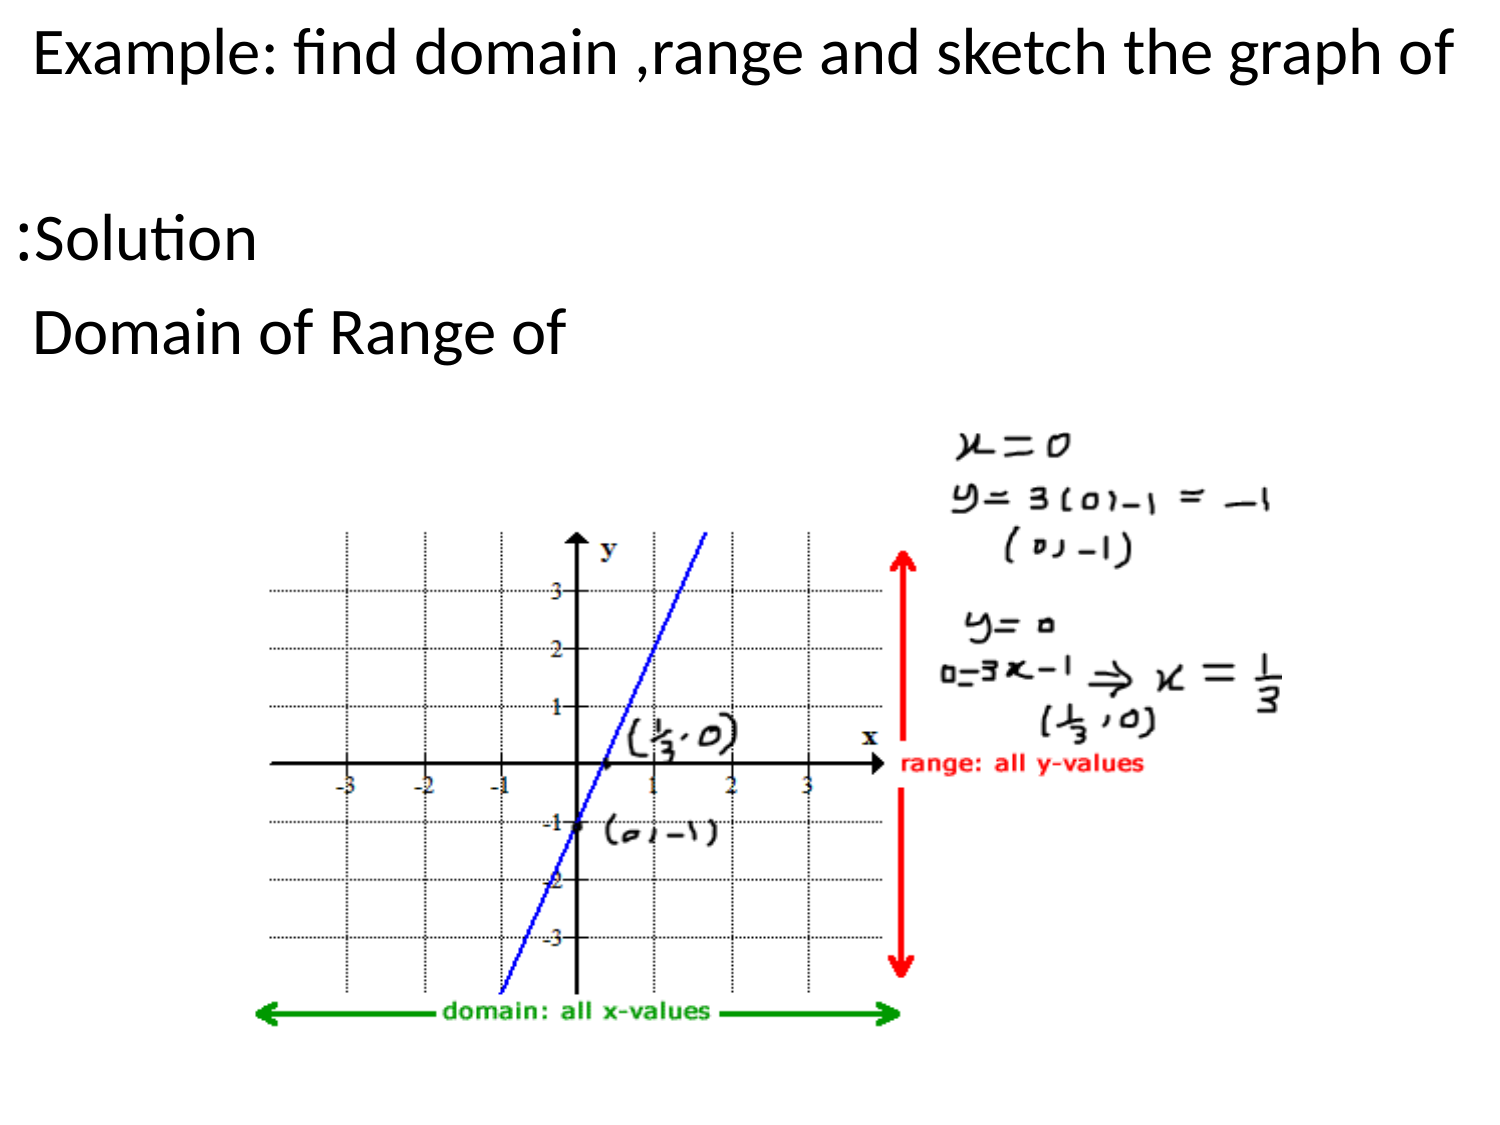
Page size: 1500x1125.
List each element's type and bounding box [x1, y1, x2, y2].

picture [230, 432, 1283, 1048]
